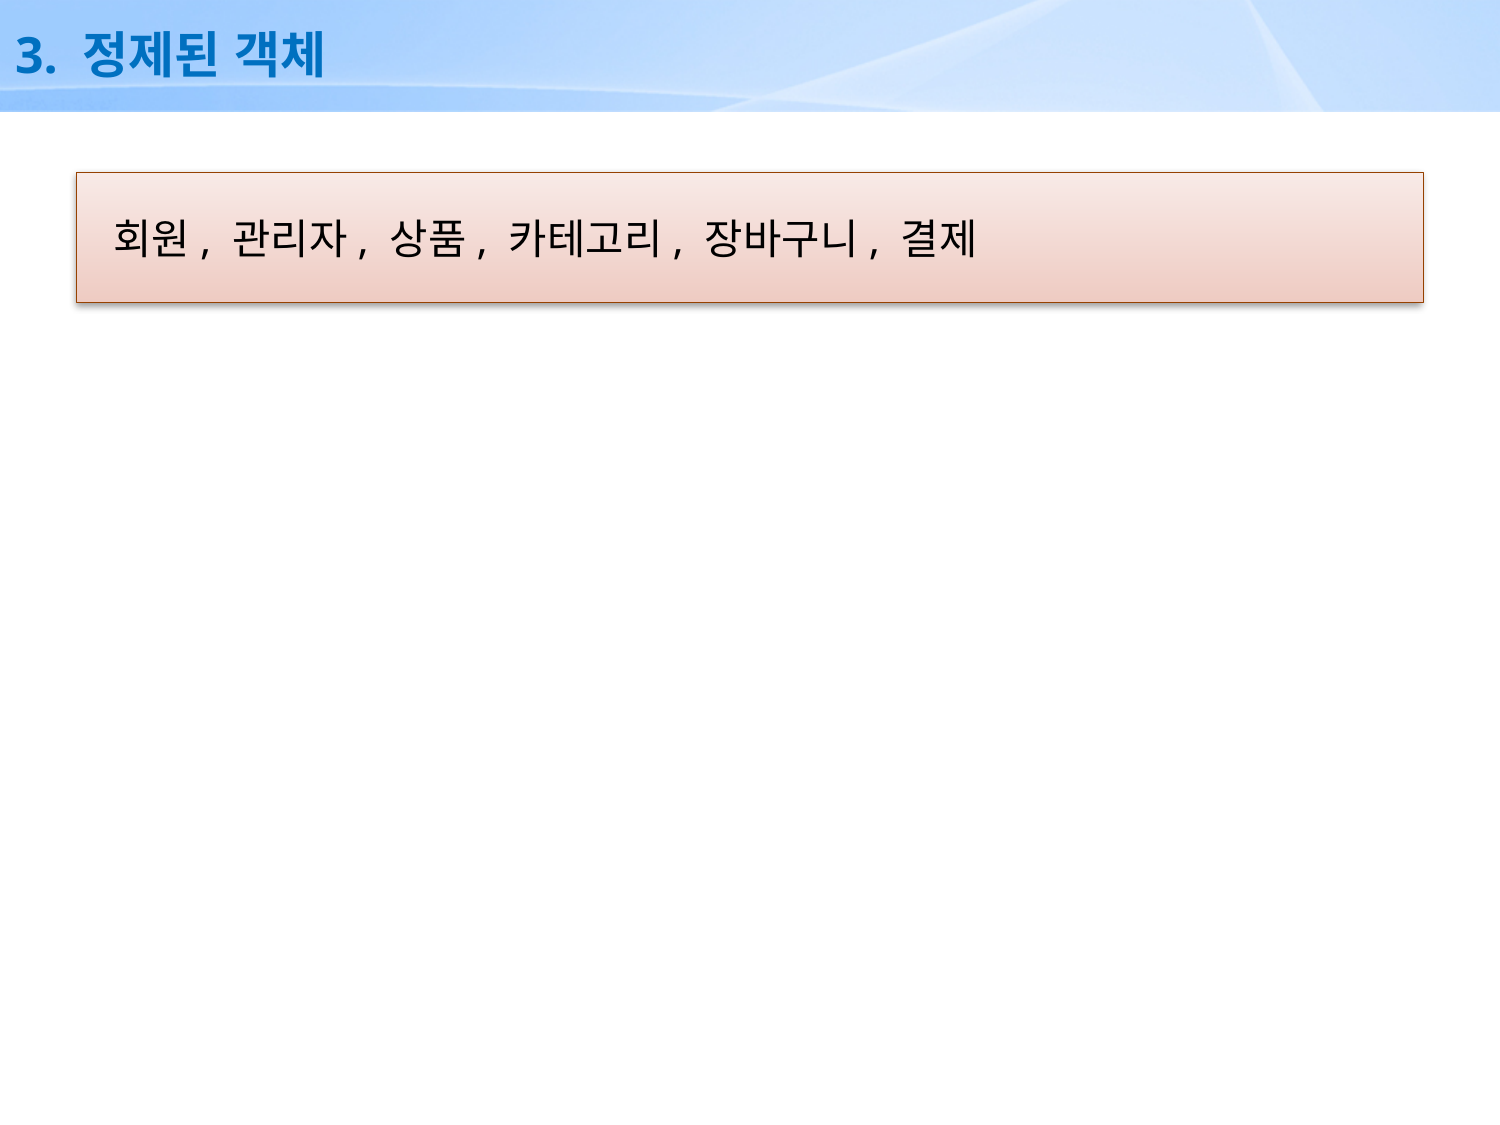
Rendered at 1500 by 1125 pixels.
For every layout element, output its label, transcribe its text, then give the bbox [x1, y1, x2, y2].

picture [0, 0, 1500, 112]
text_box 회원, 관리자, 상품, 카테고리, 장바구니, 결제 [76, 172, 1424, 303]
title 3. 정제된 객체 [0, 0, 1351, 108]
